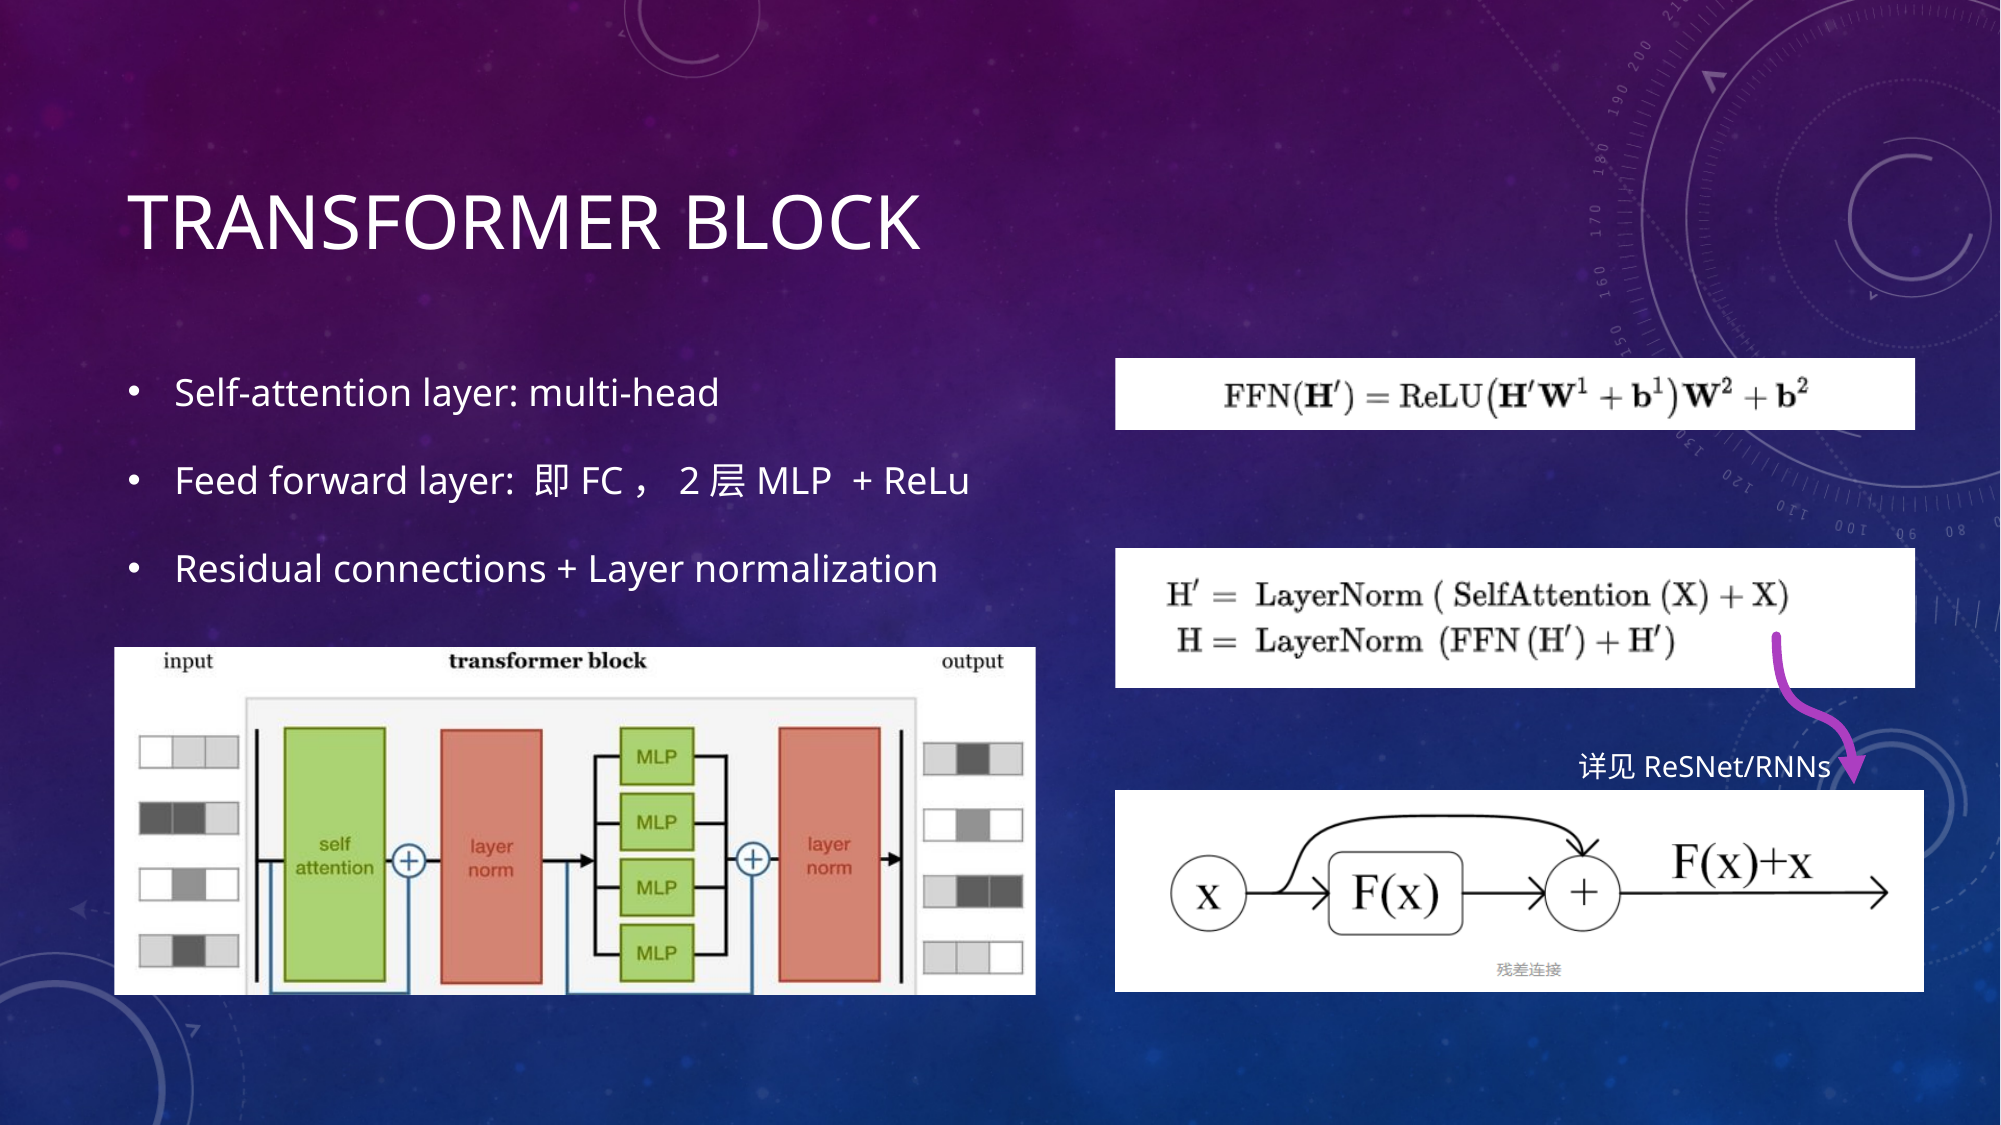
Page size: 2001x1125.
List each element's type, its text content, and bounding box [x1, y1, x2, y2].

title Transformer Block [112, 99, 1775, 151]
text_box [1740, 671, 1890, 750]
text_box 详见ReSNet/RNNs [1563, 740, 1855, 789]
picture [0, 0, 2001, 1125]
list Self-attention layer: multi-head Feed forward layer: 即FC，2层MLP + ReLu Residual connections + Layer normalization [112, 151, 1775, 785]
